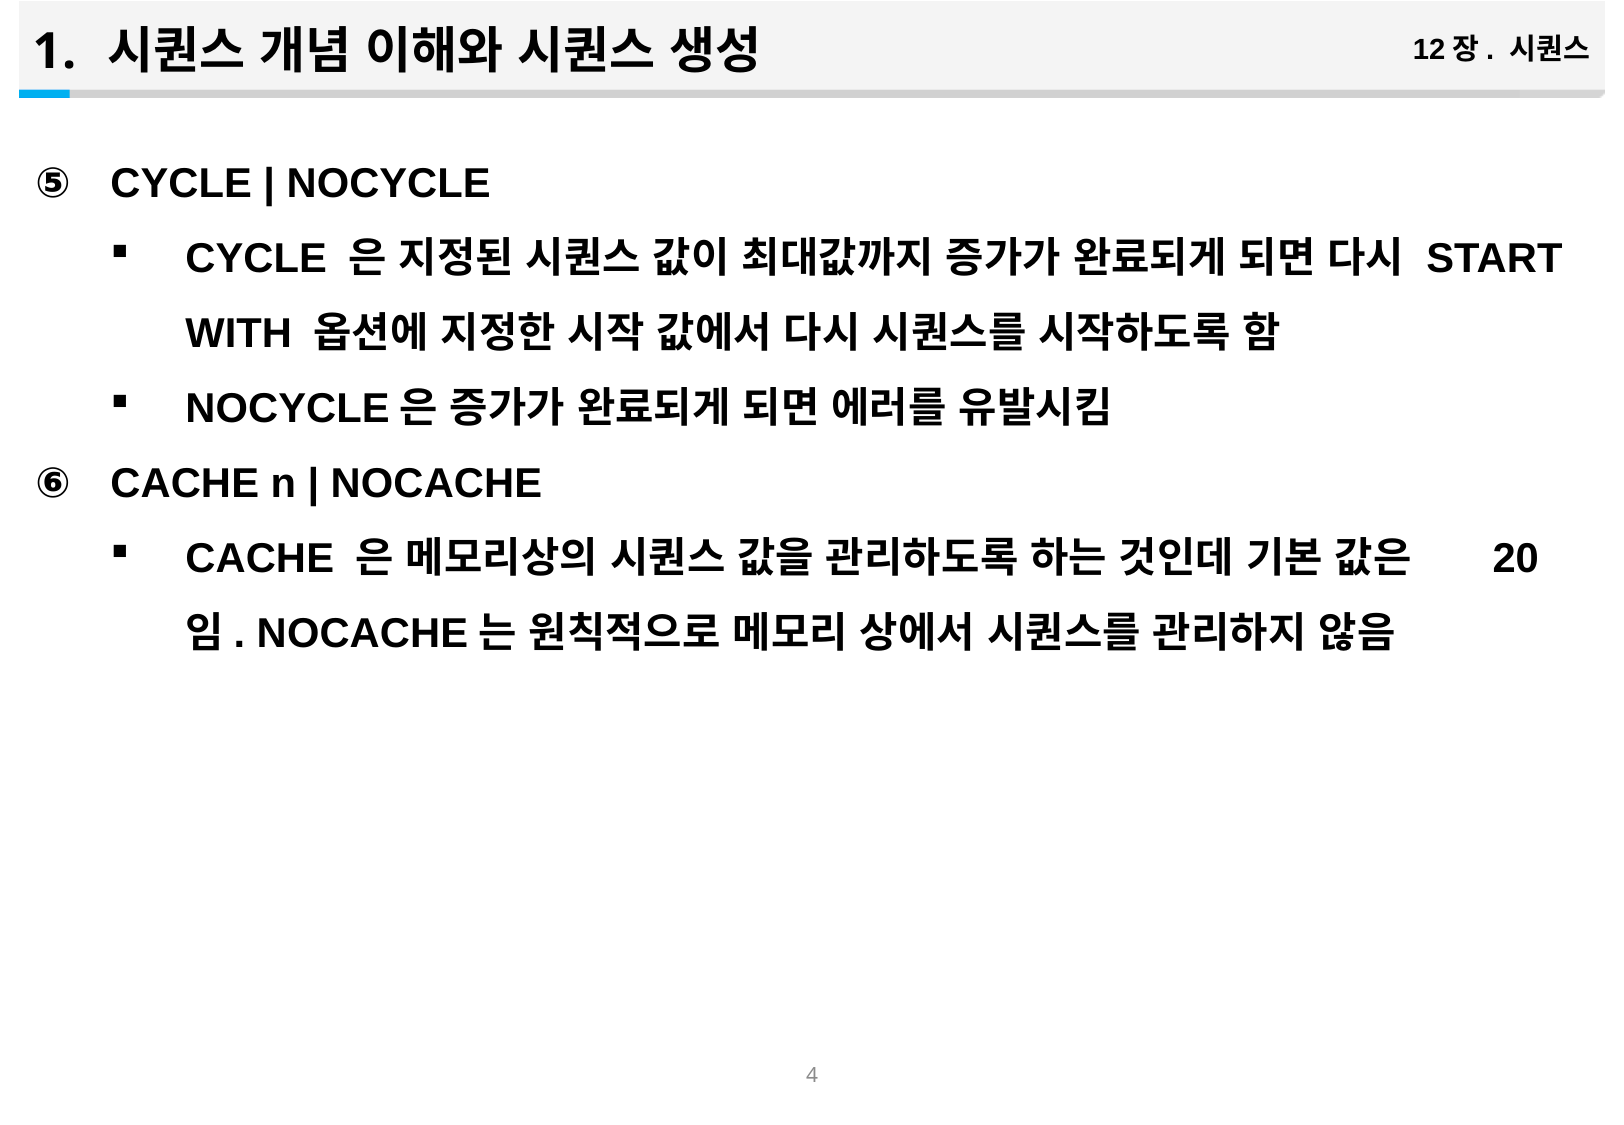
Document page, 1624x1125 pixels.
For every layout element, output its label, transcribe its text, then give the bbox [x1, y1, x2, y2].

text_box CYCLE | NOCYCLE CYCLE 은 지정된 시퀀스 값이 최대값까지 증가가 완료되게 되면 다시 START WITH 옵션에 지정한 시작 값에서 다시 시퀀스를 시작하도록 함 NOCYCLE은 증가가 완료되게 되면 에러를 유발시킴 CACHE n | NOCACHE CACHE 은 메모리상의 시퀀스 값을 관리하도록 하는 것인데 기본 값은 20임. NOCACHE는 원칙적으로 메모리 상에서 시퀀스를 관리하지 않음 [20, 123, 1602, 664]
list 시퀀스 개념 이해와 시퀀스 생성 [17, 11, 1167, 85]
text_box 12장. 시퀀스 [1398, 22, 1606, 73]
slide_number 3 [622, 1045, 1002, 1106]
picture [19, 1, 1605, 98]
